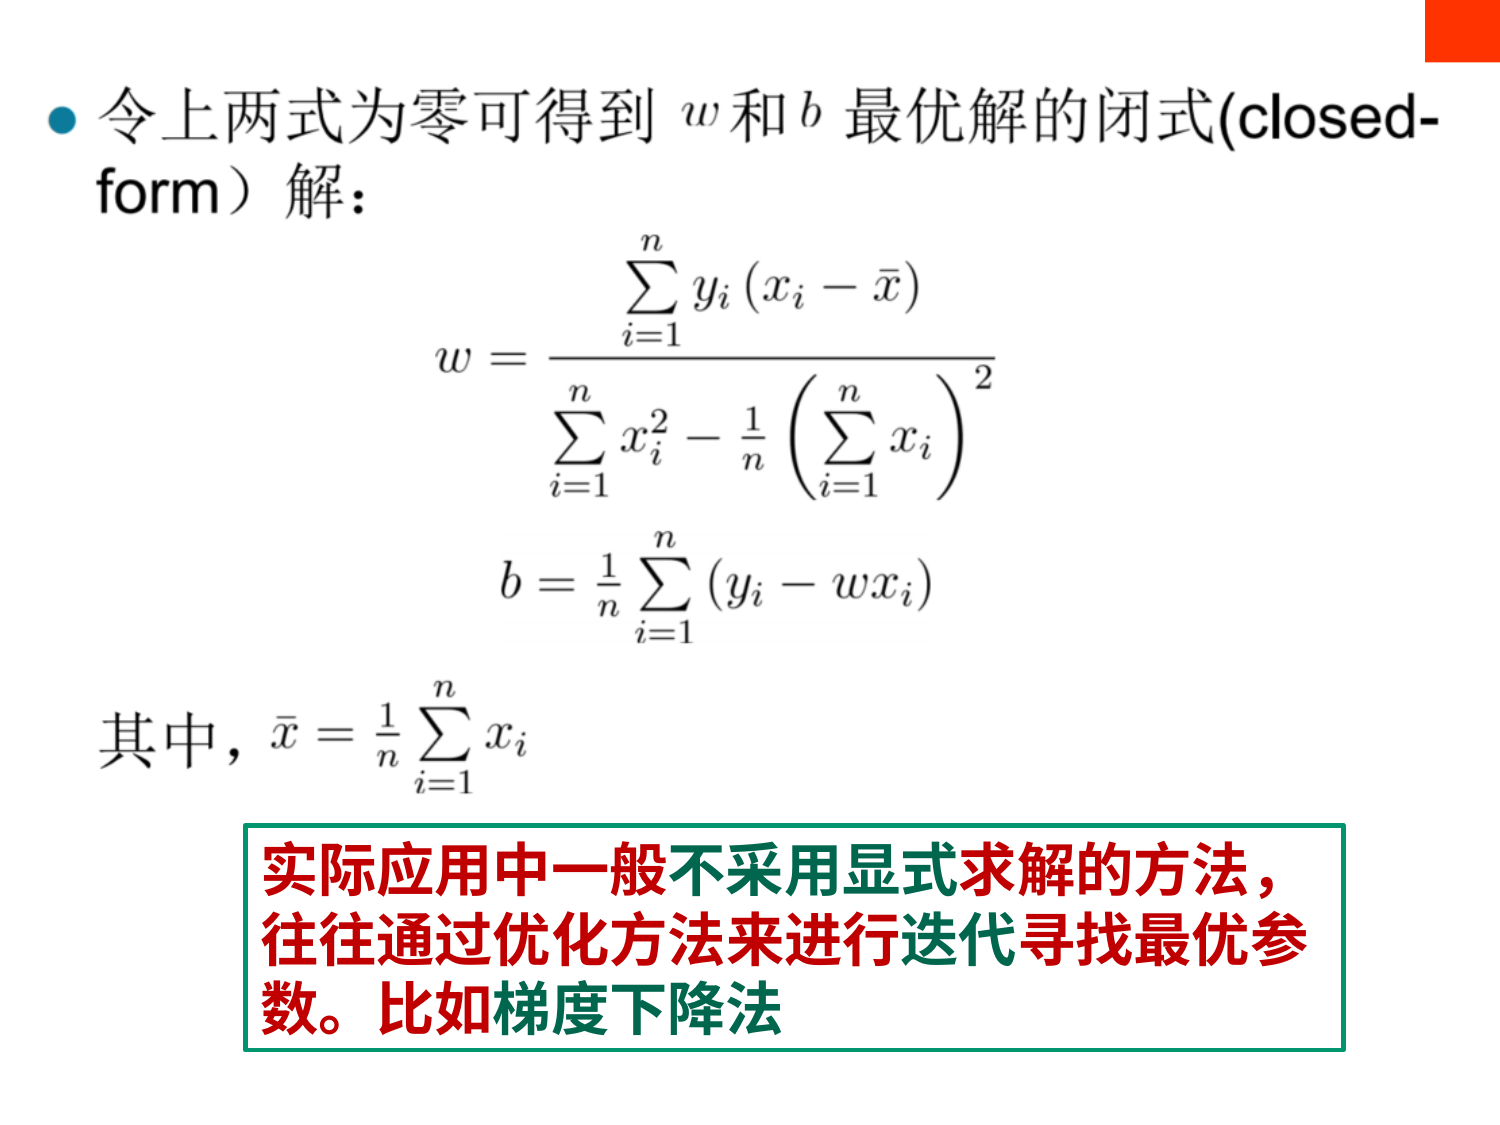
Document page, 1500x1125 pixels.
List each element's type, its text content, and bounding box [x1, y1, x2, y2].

picture [32, 63, 1468, 826]
text_box 实际应用中一般不采用显式求解的方法，往往通过优化方法来进行迭代寻找最优参数。比如梯度下降法 [245, 835, 1344, 1050]
slide_number [1425, 0, 1500, 63]
